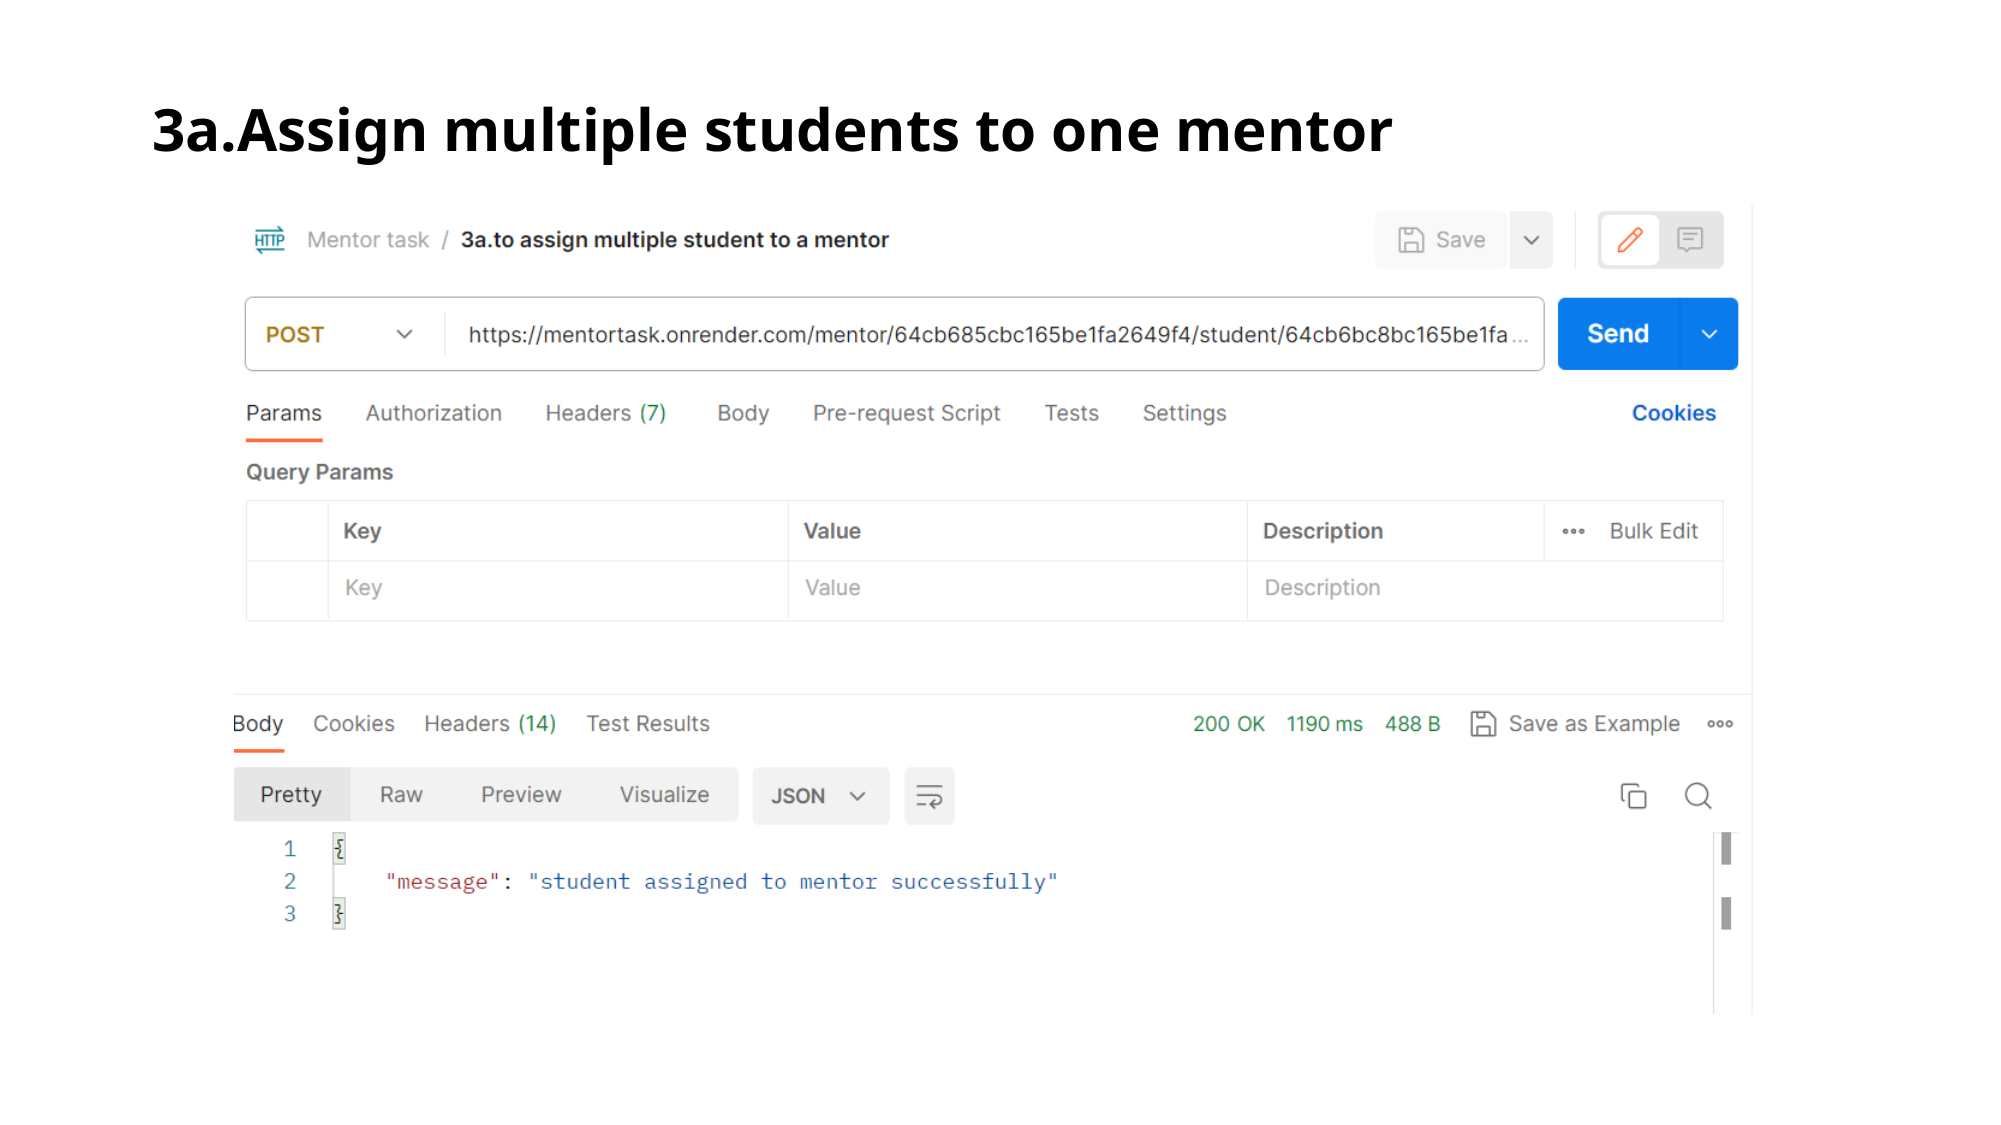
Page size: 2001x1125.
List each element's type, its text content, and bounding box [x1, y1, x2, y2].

title 3a.Assign multiple students to one mentor [137, 59, 1863, 205]
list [234, 204, 1766, 1014]
